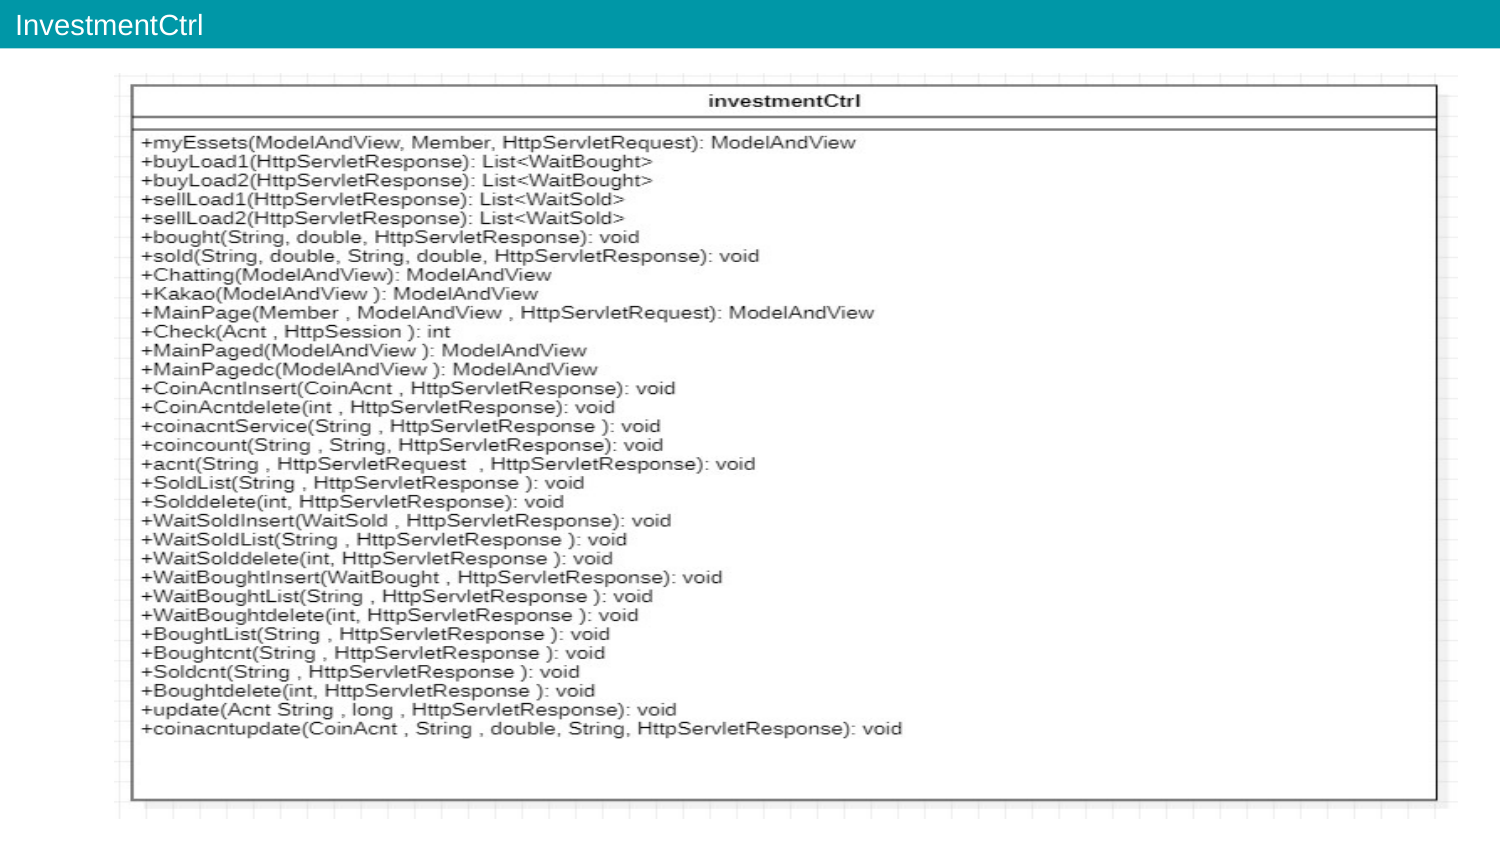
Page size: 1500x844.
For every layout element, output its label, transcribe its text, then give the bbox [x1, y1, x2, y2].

picture [114, 73, 1458, 819]
text_box InvestmentCtrl [0, 0, 424, 57]
text_box [424, 0, 1500, 49]
